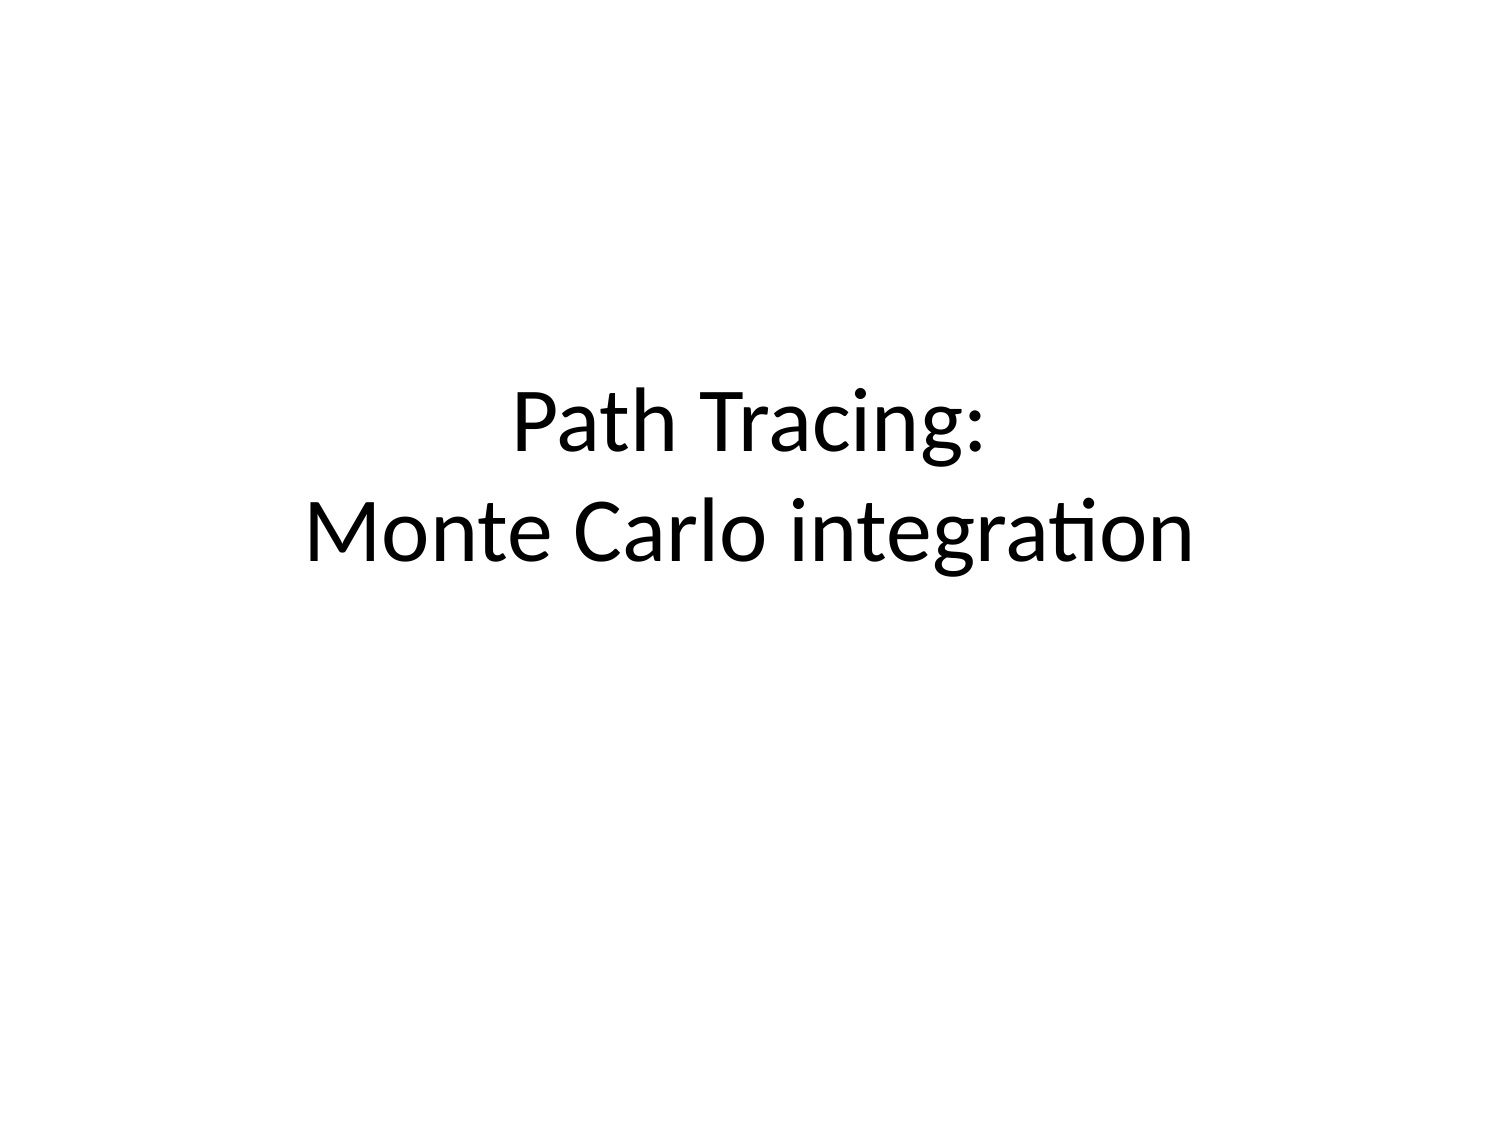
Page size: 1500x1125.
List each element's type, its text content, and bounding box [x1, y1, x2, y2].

title Path Tracing: Monte Carlo integration [112, 349, 1388, 591]
